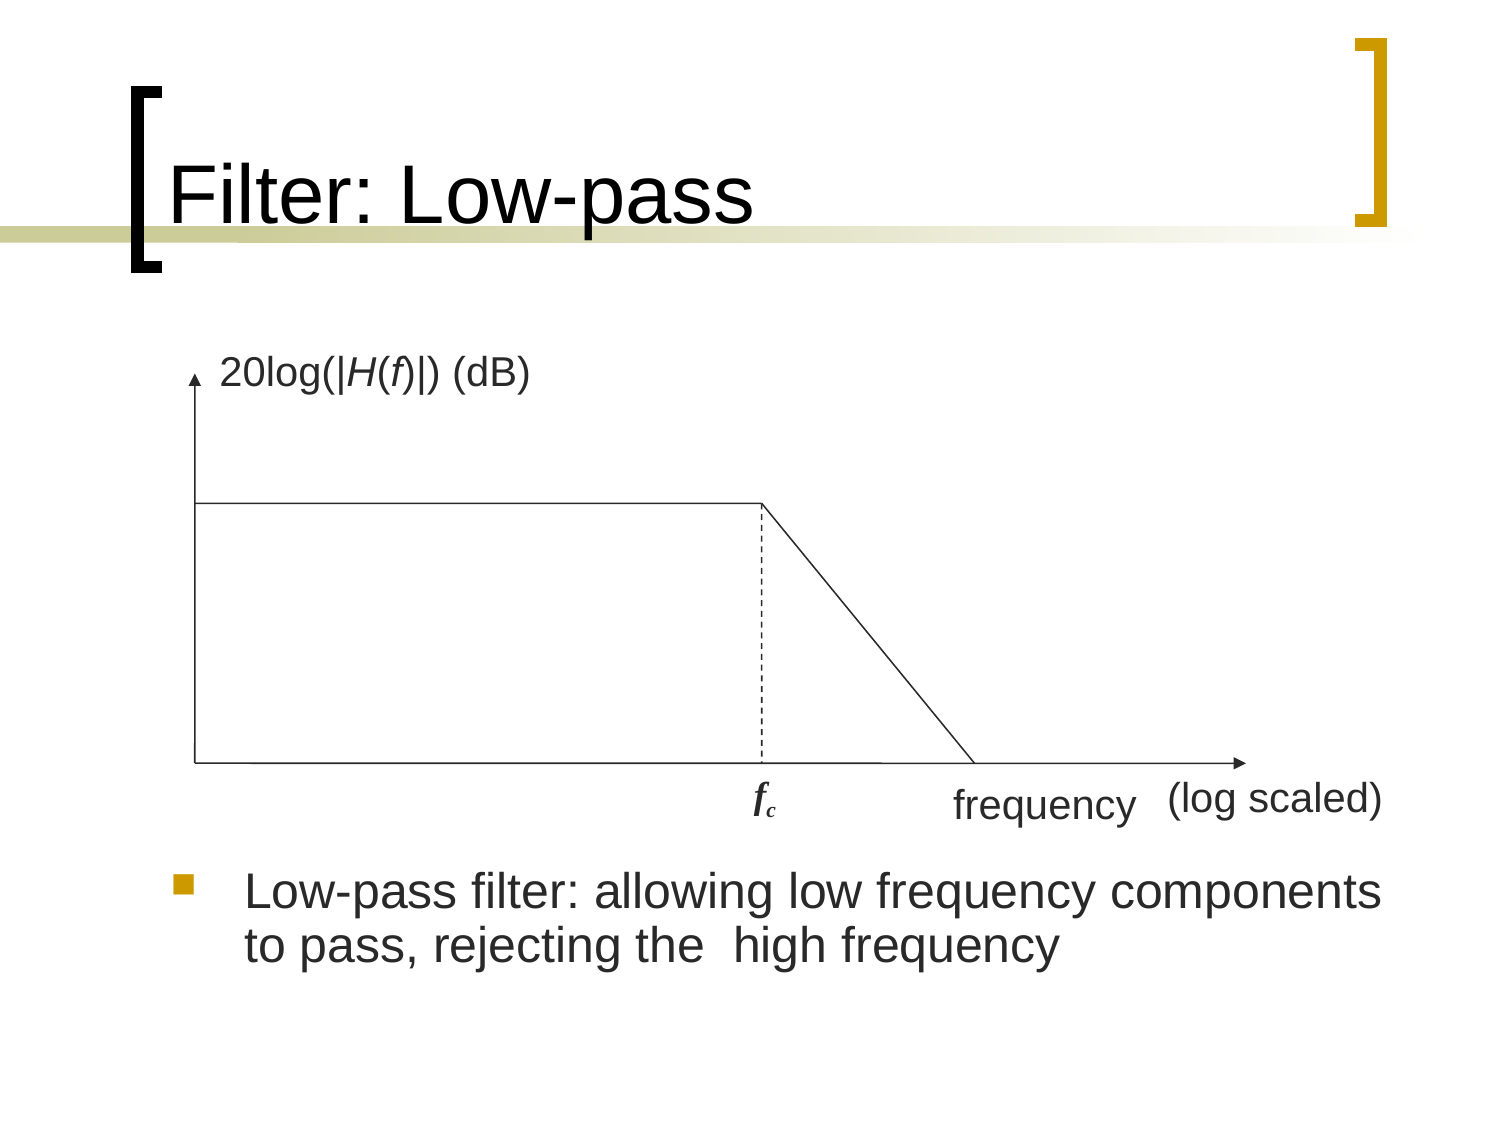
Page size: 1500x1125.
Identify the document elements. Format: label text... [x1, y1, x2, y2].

list Low-pass filter: allowing low frequency components to pass, rejecting the high frequency [155, 857, 1413, 1001]
text_box (log scaled) [1152, 763, 1399, 829]
text_box [188, 373, 202, 503]
text_box fc [739, 763, 792, 830]
text_box [1233, 757, 1246, 763]
title Filter: Low-pass [152, 15, 1328, 248]
text_box 20log(|H(f)|) (dB) [204, 337, 547, 402]
text_box frequency [938, 770, 1152, 836]
